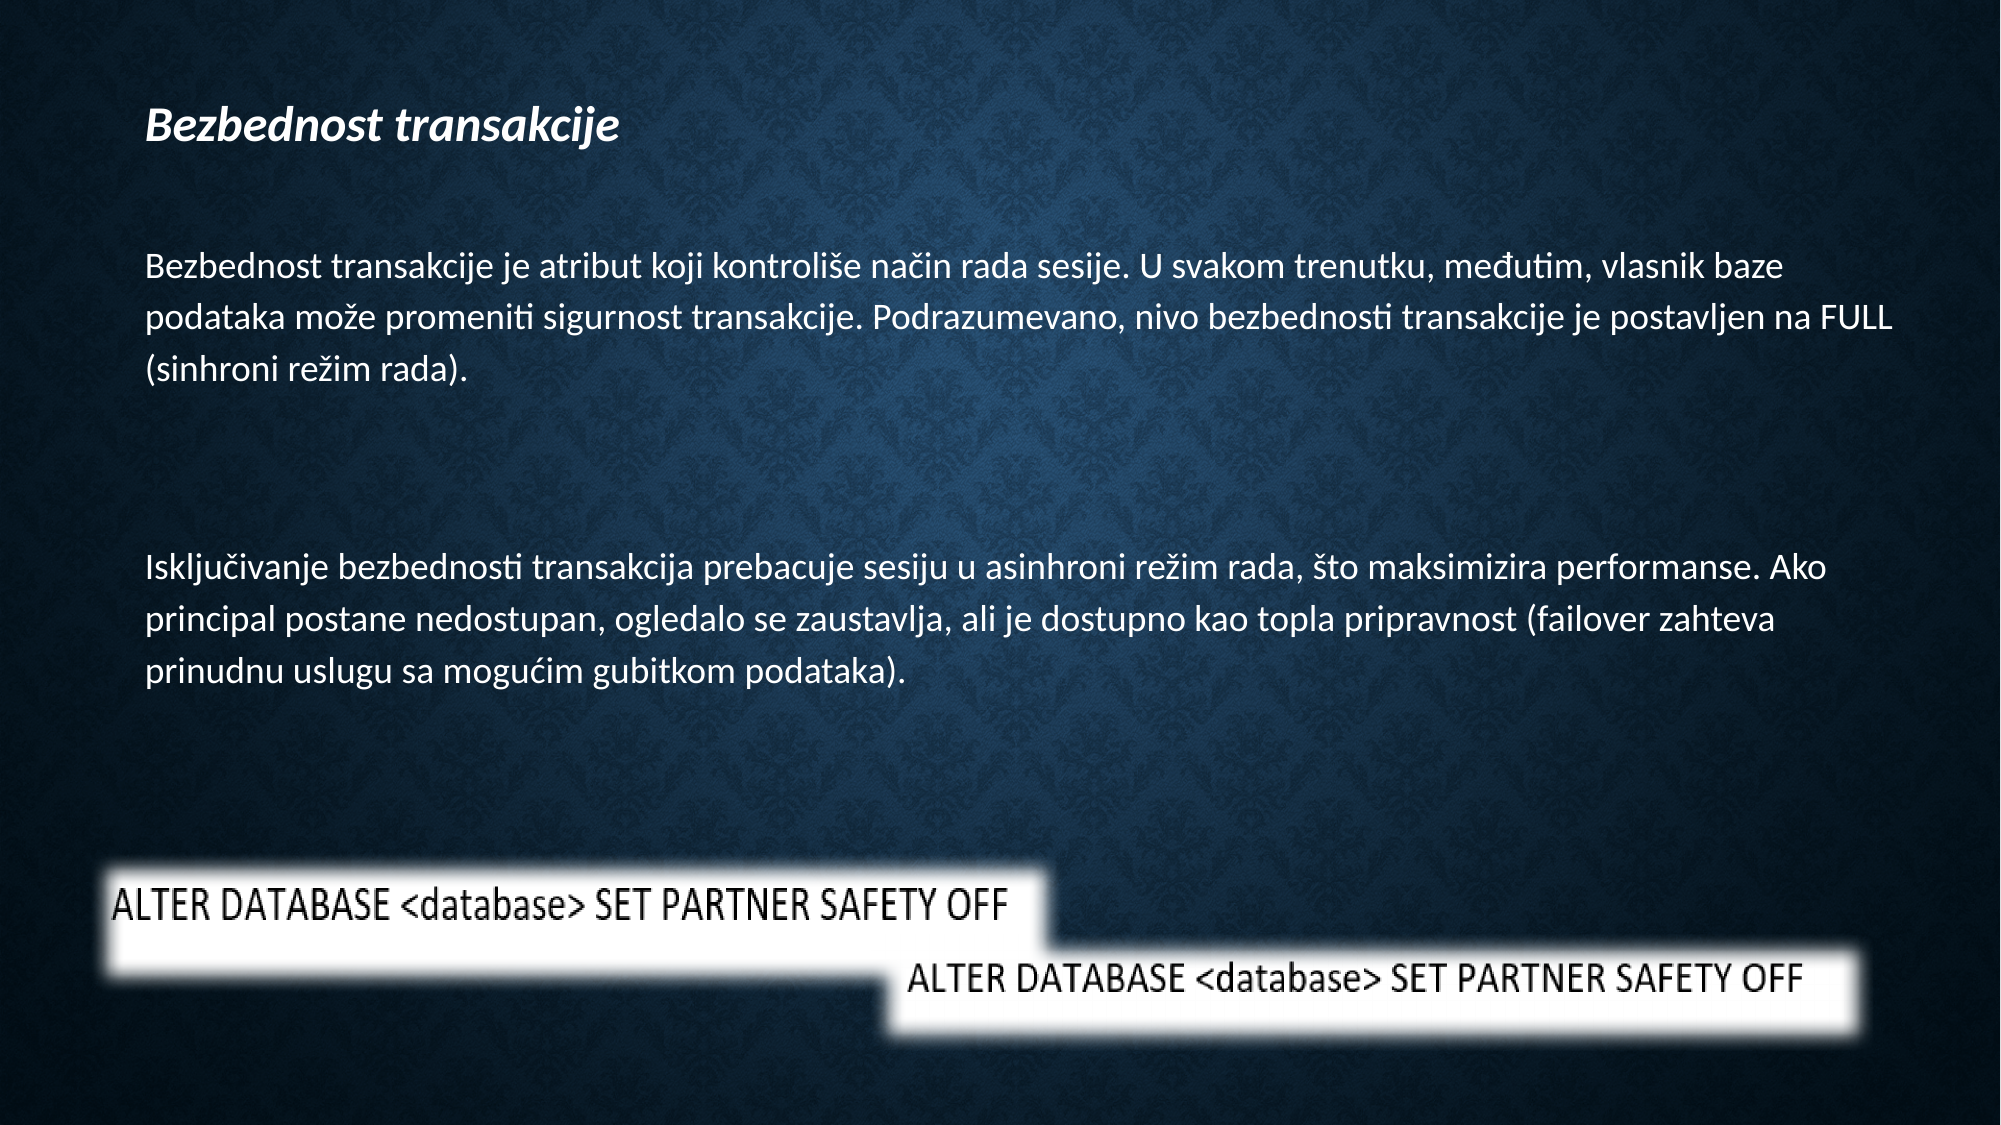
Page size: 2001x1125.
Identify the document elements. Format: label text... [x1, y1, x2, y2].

text_box Bezbednost transakcije [129, 83, 1131, 159]
picture [88, 852, 1874, 1051]
text_box Bezbednost transakcije je atribut koji kontroliše način rada sesije. U svakom trenutku, međutim, vlasnik baze podataka može promeniti sigurnost transakcije. Podrazumevano, nivo bezbednosti transakcije je postavljen na FULL (sinhroni režim rada). Isključivanje bezbednosti transakcija prebacuje sesiju u asinhroni režim rada, što maksimizira performanse. Ako principal postane nedostupan, ogledalo se zaustavlja, ali je dostupno kao topla pripravnost (failover zahteva prinudnu uslugu sa mogućim gubitkom podataka). [129, 226, 1928, 699]
